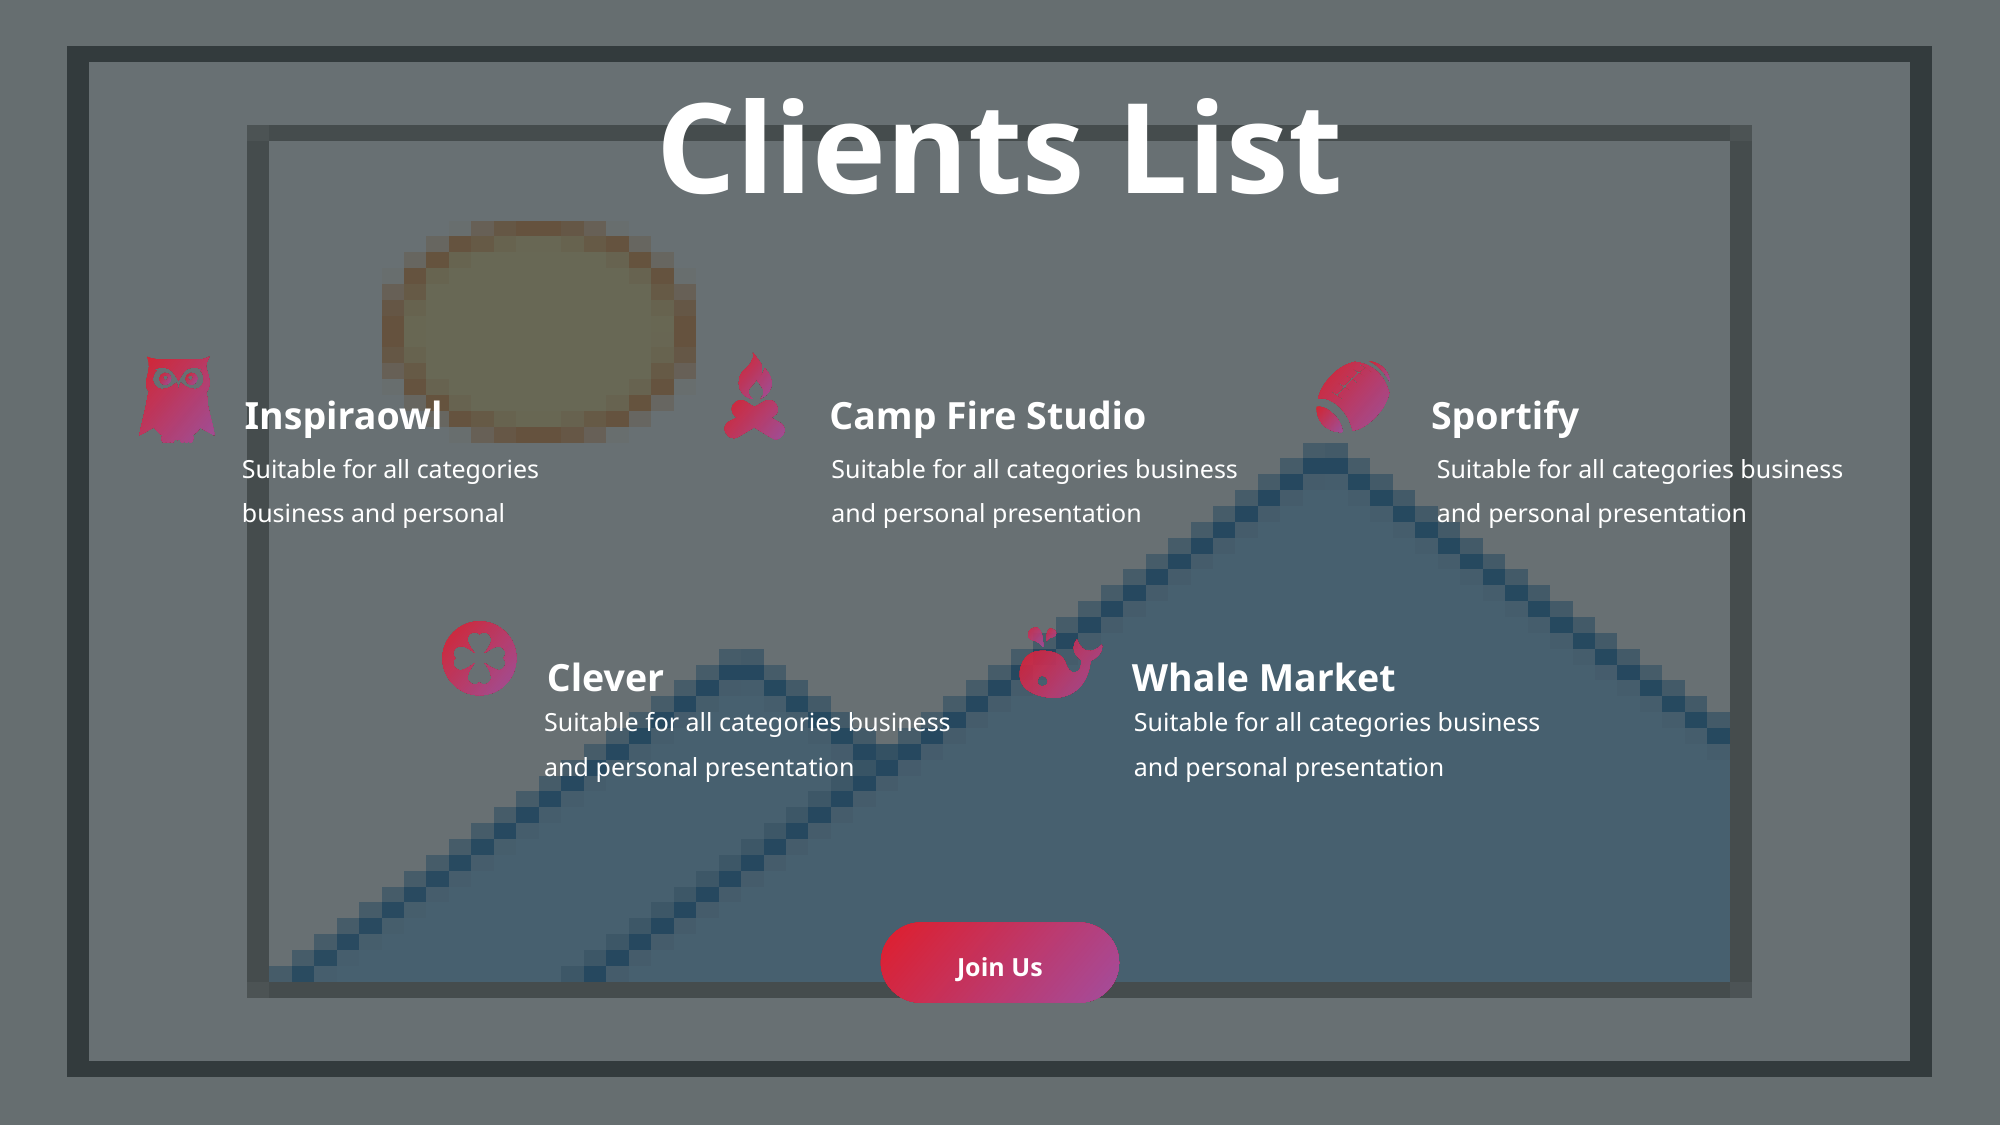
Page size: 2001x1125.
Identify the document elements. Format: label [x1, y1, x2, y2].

text_box [1316, 361, 1390, 433]
text_box [1017, 618, 1105, 698]
picture [0, 0, 2000, 1125]
text_box [880, 922, 1120, 1003]
text_box [139, 356, 215, 443]
text_box [723, 352, 786, 441]
